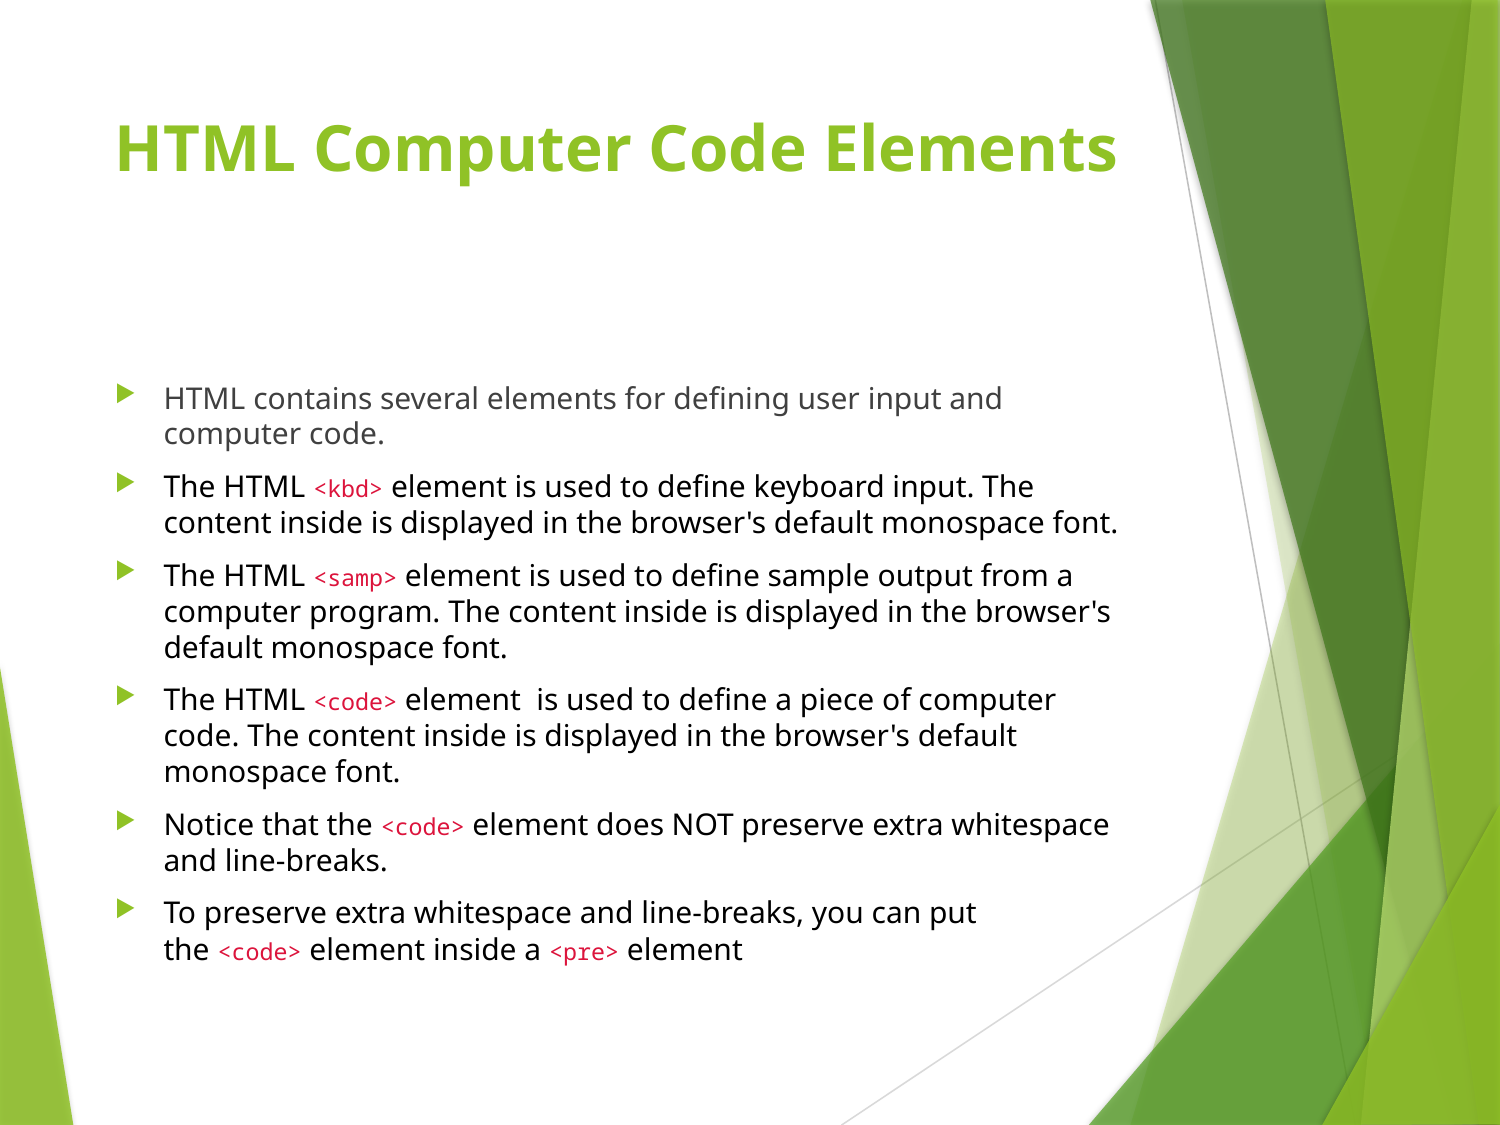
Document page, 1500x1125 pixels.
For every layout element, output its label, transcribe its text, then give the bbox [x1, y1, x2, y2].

list HTML contains several elements for defining user input and computer code. The HTML <kbd> element is used to define keyboard input. The content inside is displayed in the browser's default monospace font. The HTML <samp> element is used to define sample output from a computer program. The content inside is displayed in the browser's default monospace font. The HTML <code> element is used to define a piece of computer code. The content inside is displayed in the browser's default monospace font. Notice that the <code> element does NOT preserve extra whitespace and line-breaks. To preserve extra whitespace and line-breaks, you can put the <code> element inside a <pre> element [99, 371, 1142, 1009]
title HTML Computer Code Elements [99, 99, 1142, 317]
